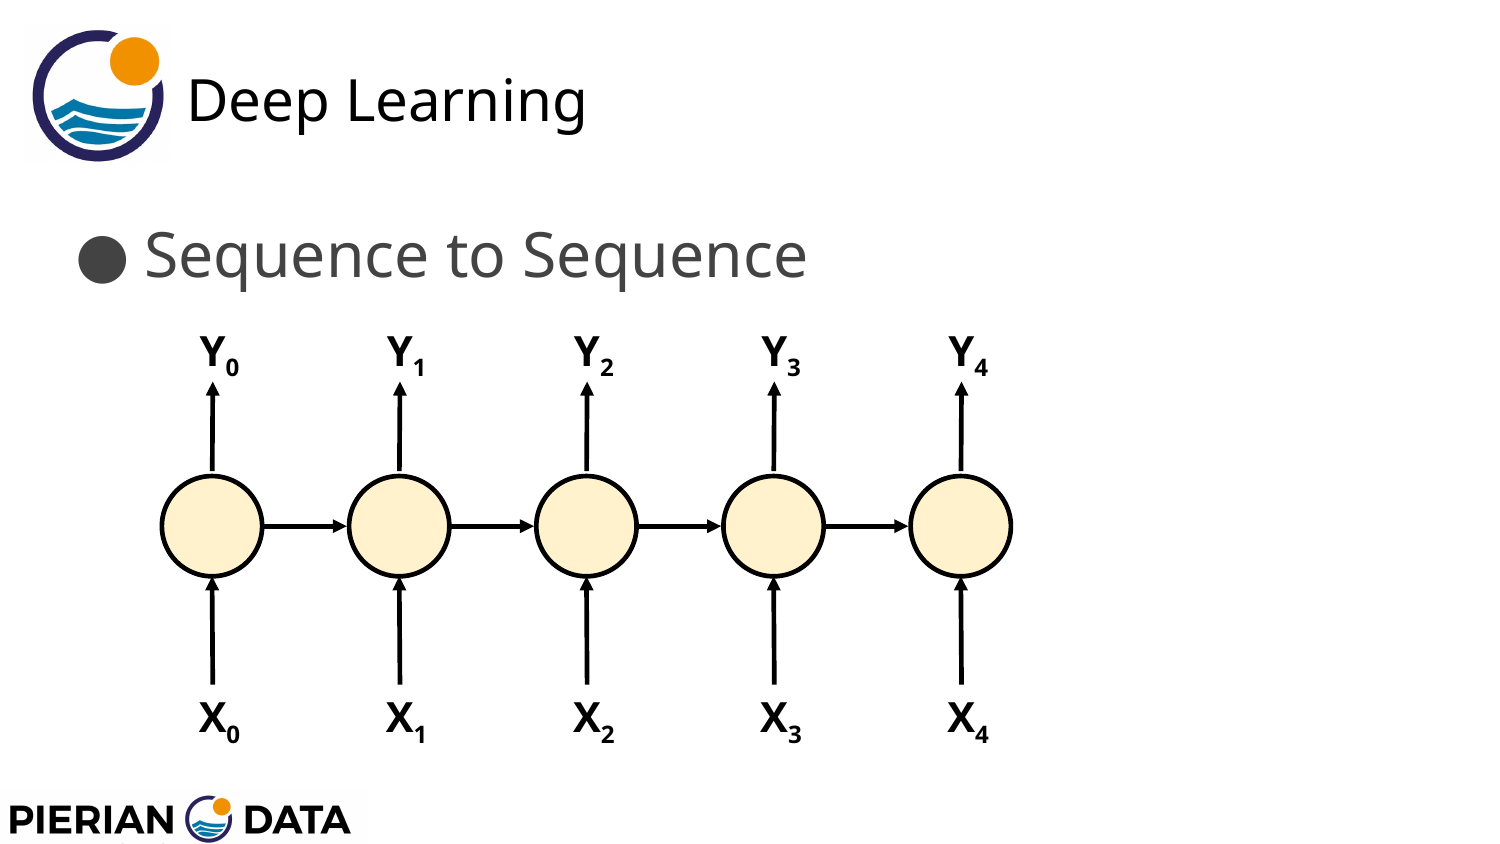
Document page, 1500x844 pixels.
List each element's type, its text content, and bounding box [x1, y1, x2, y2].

text_box Y1 [333, 309, 480, 377]
text_box [536, 476, 637, 577]
text_box X1 [333, 676, 480, 743]
picture [0, 787, 368, 844]
text_box X4 [895, 676, 1042, 743]
list Sequence to Sequence [54, 189, 1483, 305]
text_box [723, 476, 824, 577]
title Deep Learning [176, 48, 1449, 143]
text_box [910, 476, 1011, 577]
text_box [161, 476, 263, 577]
text_box Y4 [895, 309, 1042, 377]
text_box Y0 [146, 309, 293, 377]
text_box X2 [520, 676, 667, 743]
text_box [349, 476, 450, 577]
text_box X0 [146, 676, 293, 743]
text_box Y2 [520, 309, 667, 377]
text_box X3 [708, 676, 854, 743]
text_box Y3 [708, 309, 854, 377]
picture [24, 24, 172, 167]
